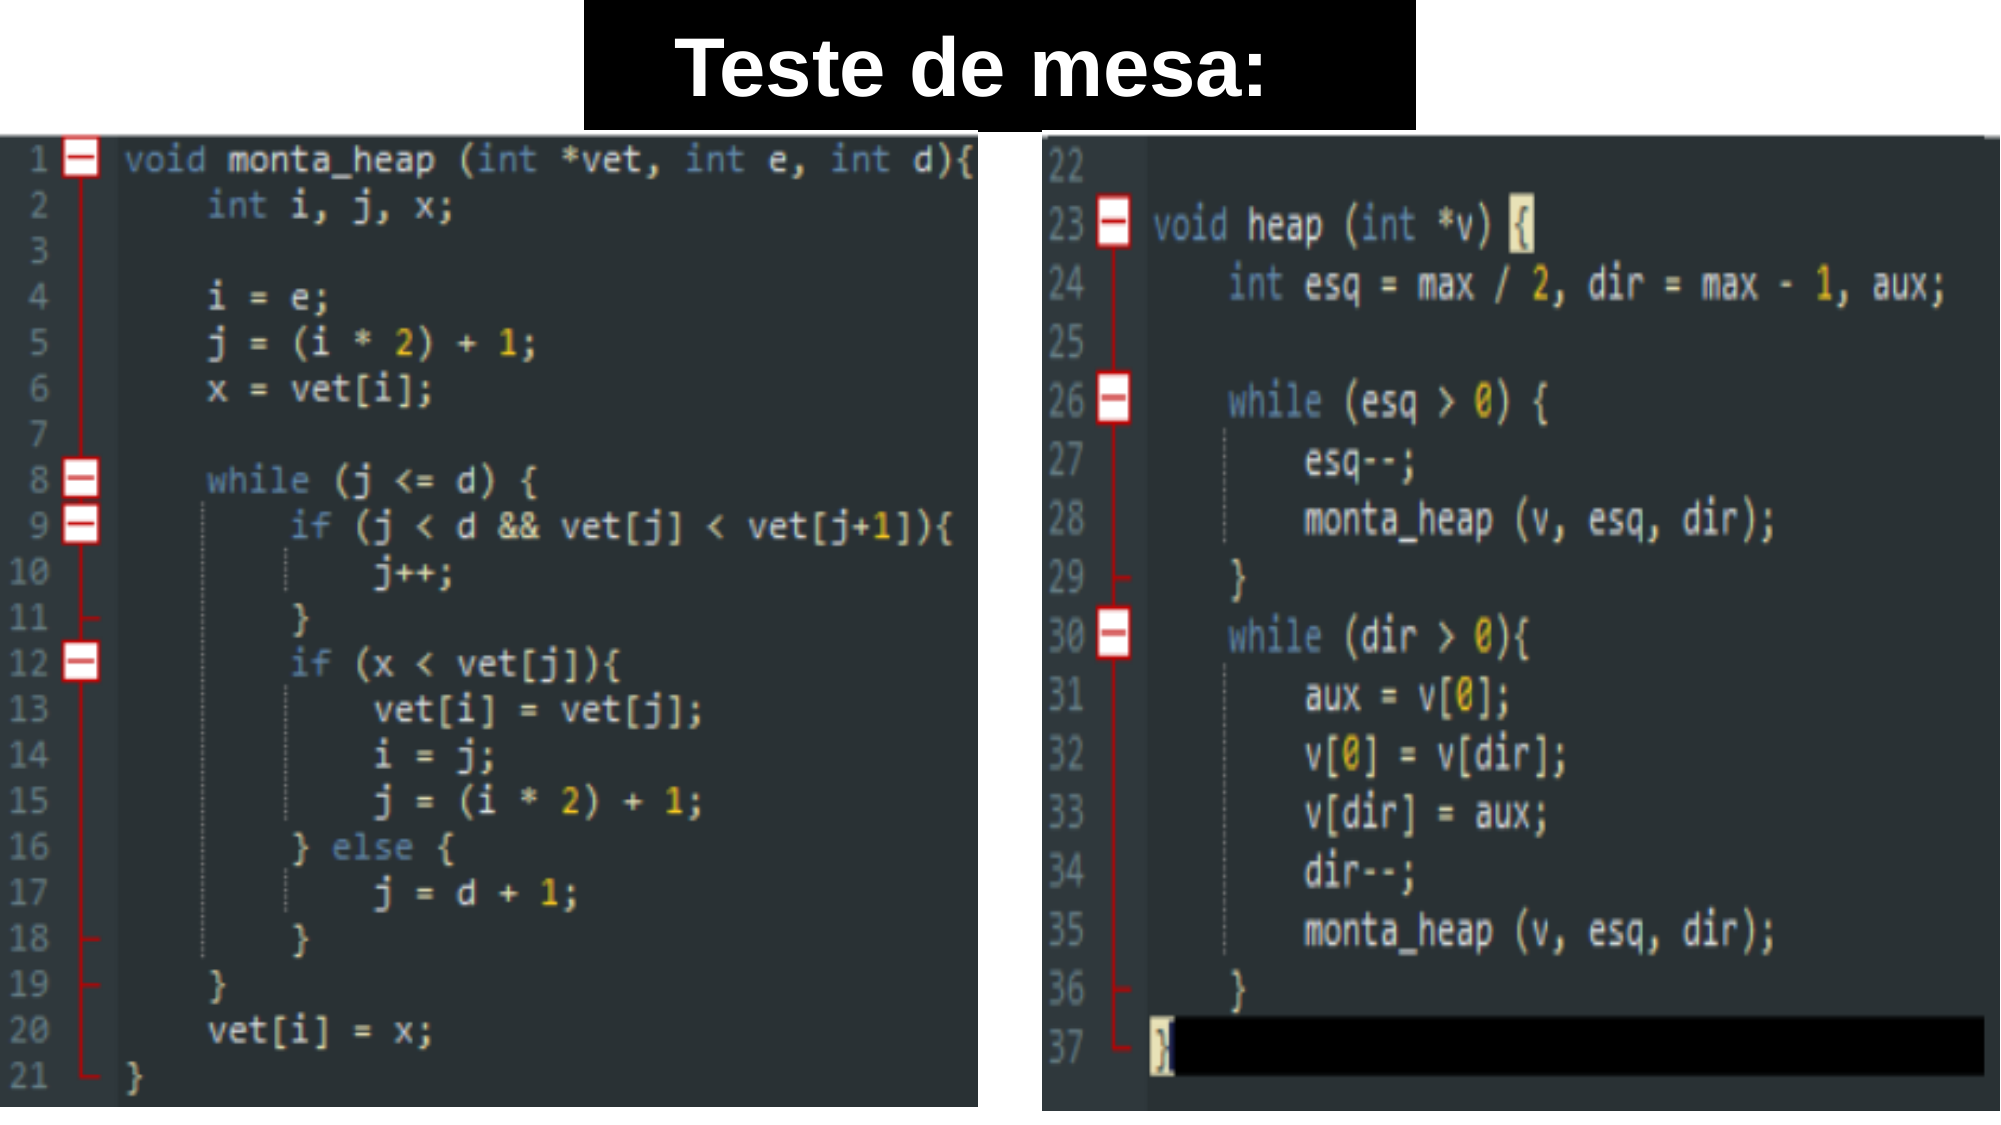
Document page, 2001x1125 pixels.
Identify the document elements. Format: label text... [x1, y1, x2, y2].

text_box [584, 0, 1416, 132]
picture [0, 130, 978, 1107]
picture [1042, 130, 2000, 1111]
text_box Teste de mesa: [660, 5, 1359, 121]
